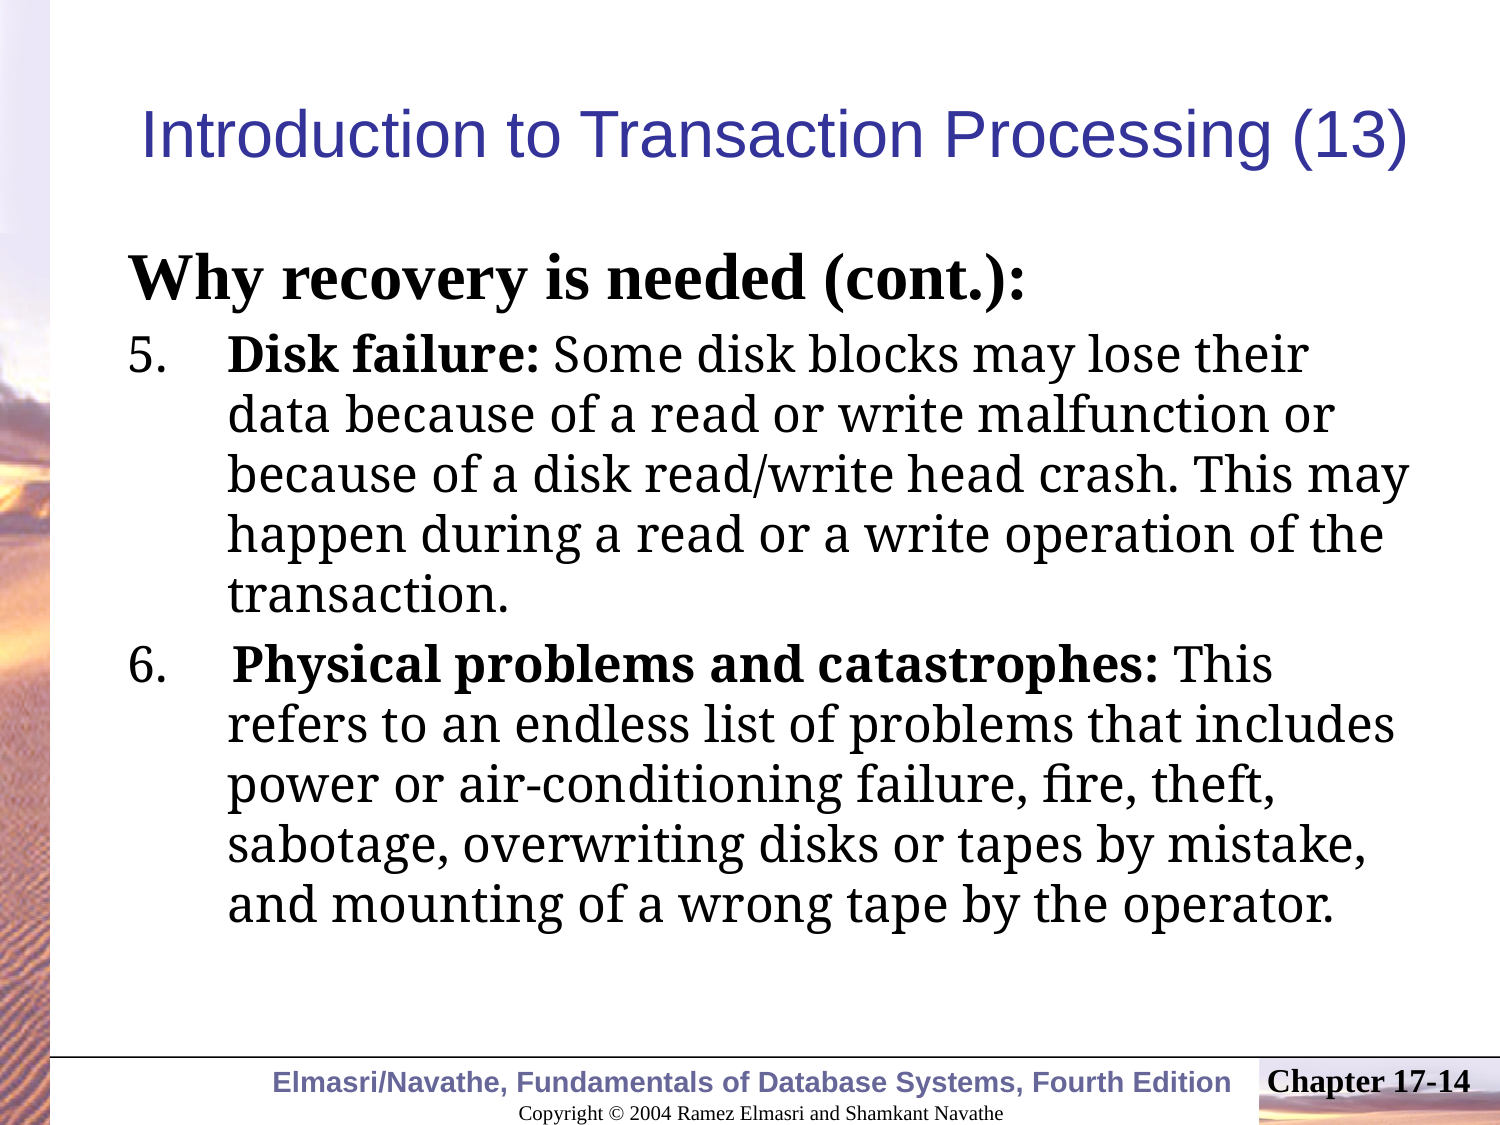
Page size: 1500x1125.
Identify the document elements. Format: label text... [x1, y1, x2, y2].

picture [1259, 1058, 1500, 1125]
slide_number Chapter 17-14 [1173, 1047, 1487, 1112]
picture [0, 0, 50, 1125]
list Why recovery is needed (cont.): 5. Disk failure: Some disk blocks may lose their data because of a read or write malfunction or because of a disk read/write head crash. This may happen during a read or a write operation of the transaction. 6. Physical problems and catastrophes: This refers to an endless list of problems that includes power or air-conditioning failure, fire, theft, sabotage, overwriting disks or tapes by mistake, and mounting of a wrong tape by the operator. [112, 226, 1440, 1001]
title Introduction to Transaction Processing (13) [112, 37, 1440, 226]
